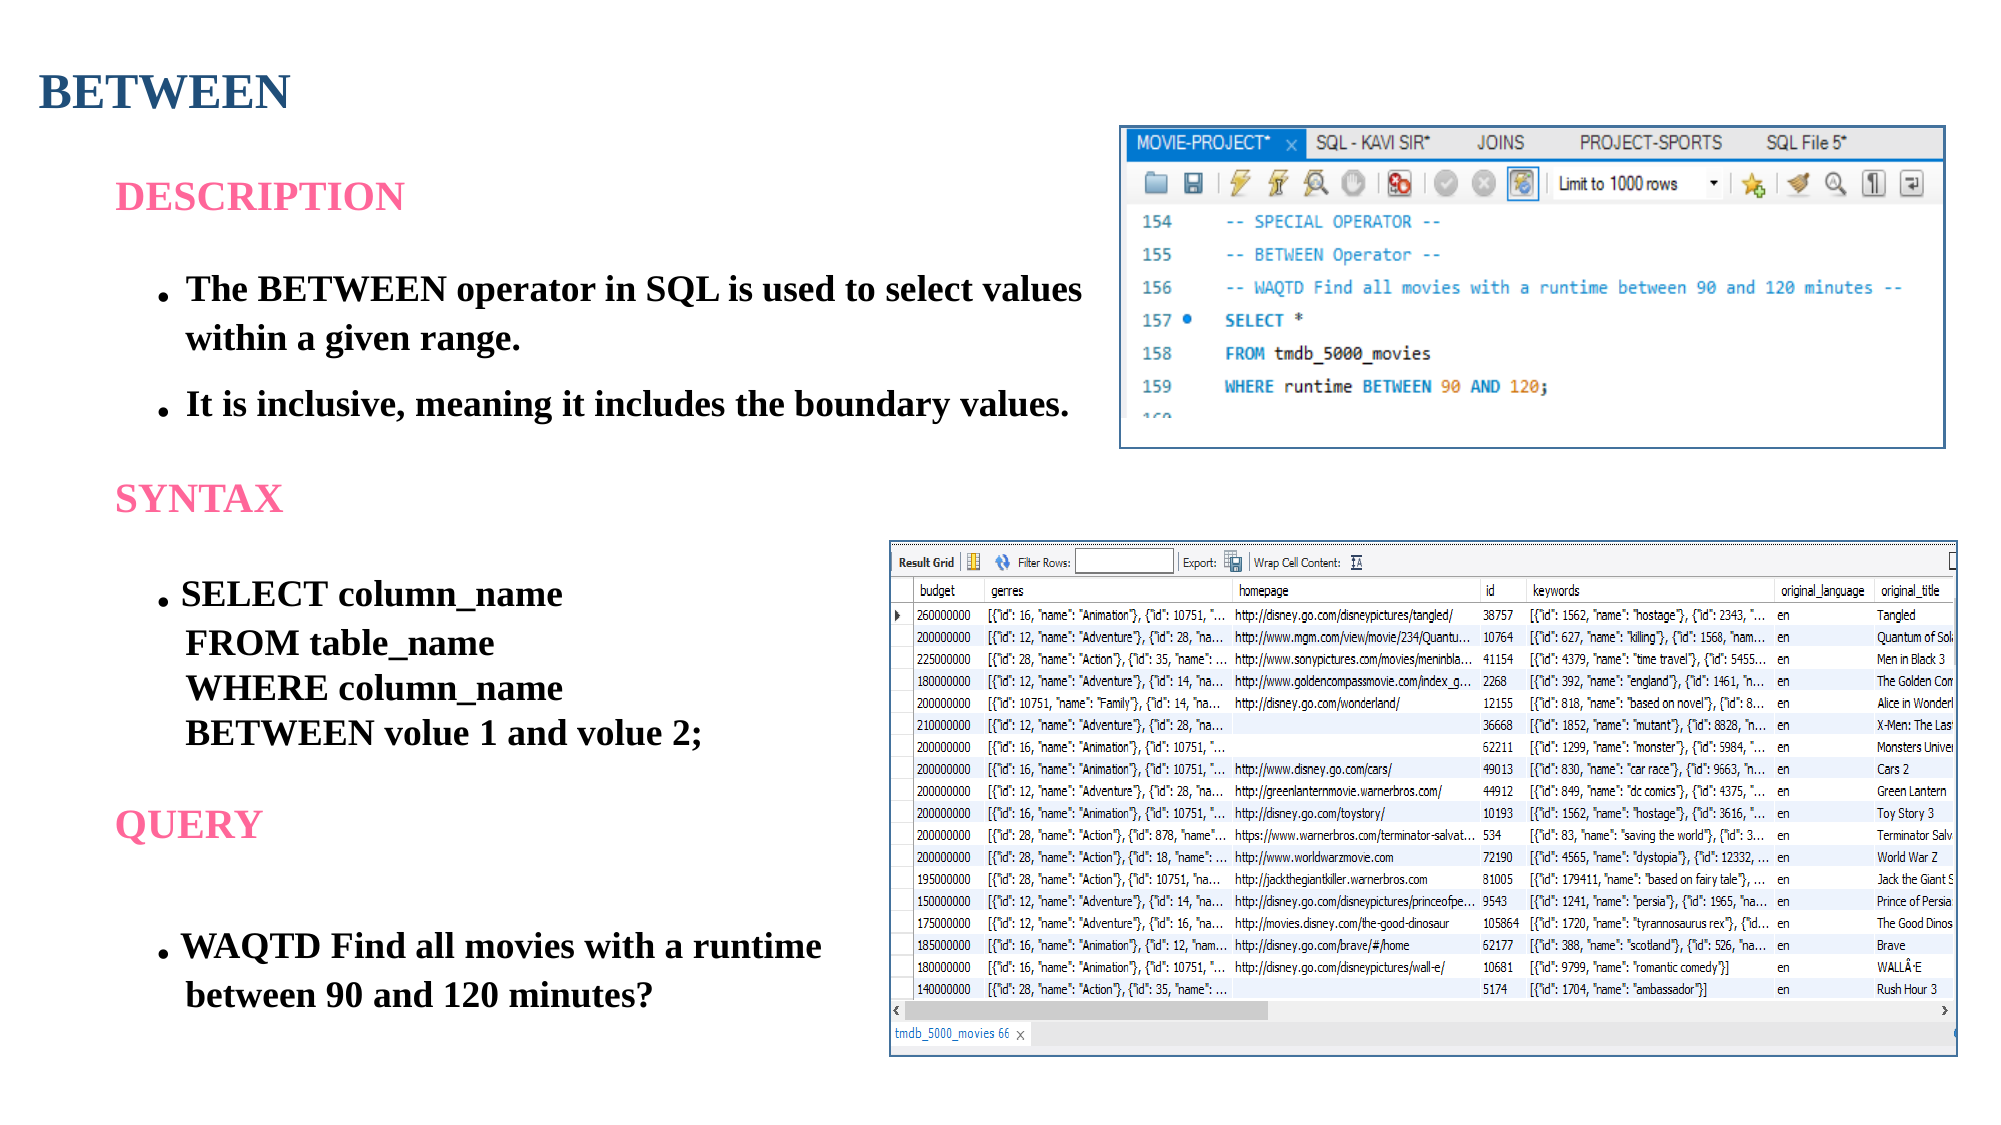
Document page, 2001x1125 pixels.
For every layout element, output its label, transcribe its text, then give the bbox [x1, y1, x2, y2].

text_box . The BETWEEN operator in SQL is used to select values within a given range. . It is inclusive, meaning it includes the boundary values. [142, 235, 1143, 540]
text_box . SELECT column_name FROM table_name WHERE column_name BETWEEN volue 1 and volue 2; [142, 540, 889, 761]
text_box [889, 540, 1958, 1057]
text_box DESCRIPTION [100, 161, 421, 227]
text_box [1119, 125, 1946, 449]
picture [890, 543, 1958, 1057]
text_box QUERY [99, 789, 280, 855]
picture [1120, 126, 1945, 418]
text_box . WAQTD Find all movies with a runtime between 90 and 120 minutes? [142, 892, 842, 1023]
text_box SYNTAX [99, 463, 299, 529]
text_box BETWEEN [24, 50, 306, 126]
